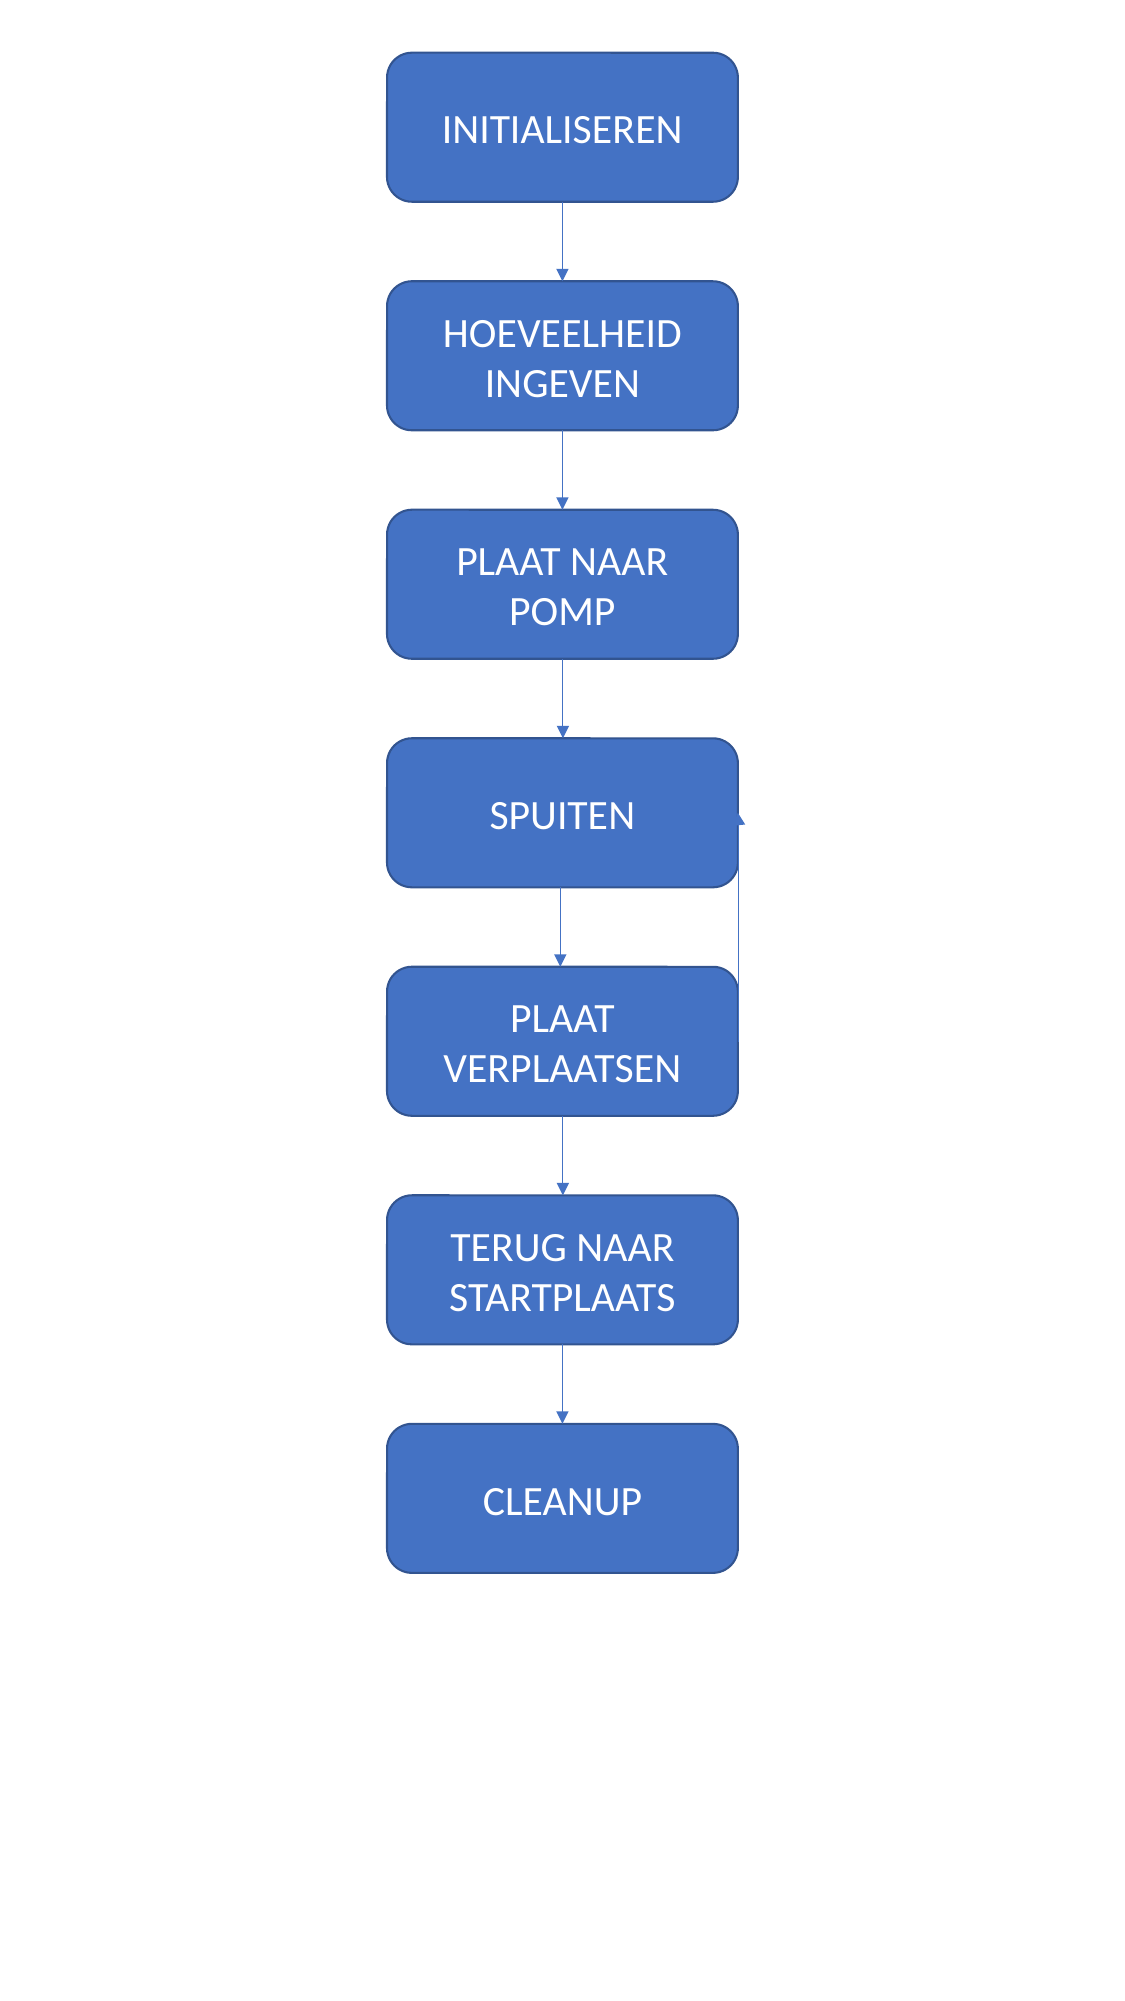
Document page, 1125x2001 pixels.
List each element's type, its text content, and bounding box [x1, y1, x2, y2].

text_box INITIALISEREN [385, 51, 739, 203]
text_box TERUG NAAR STARTPLAATS [385, 1194, 739, 1346]
text_box PLAAT NAAR POMP [385, 508, 739, 660]
text_box PLAAT VERPLAATSEN [385, 965, 739, 1117]
text_box CLEANUP [385, 1422, 739, 1574]
text_box HOEVEELHEID INGEVEN [385, 280, 739, 432]
text_box SPUITEN [385, 737, 739, 889]
